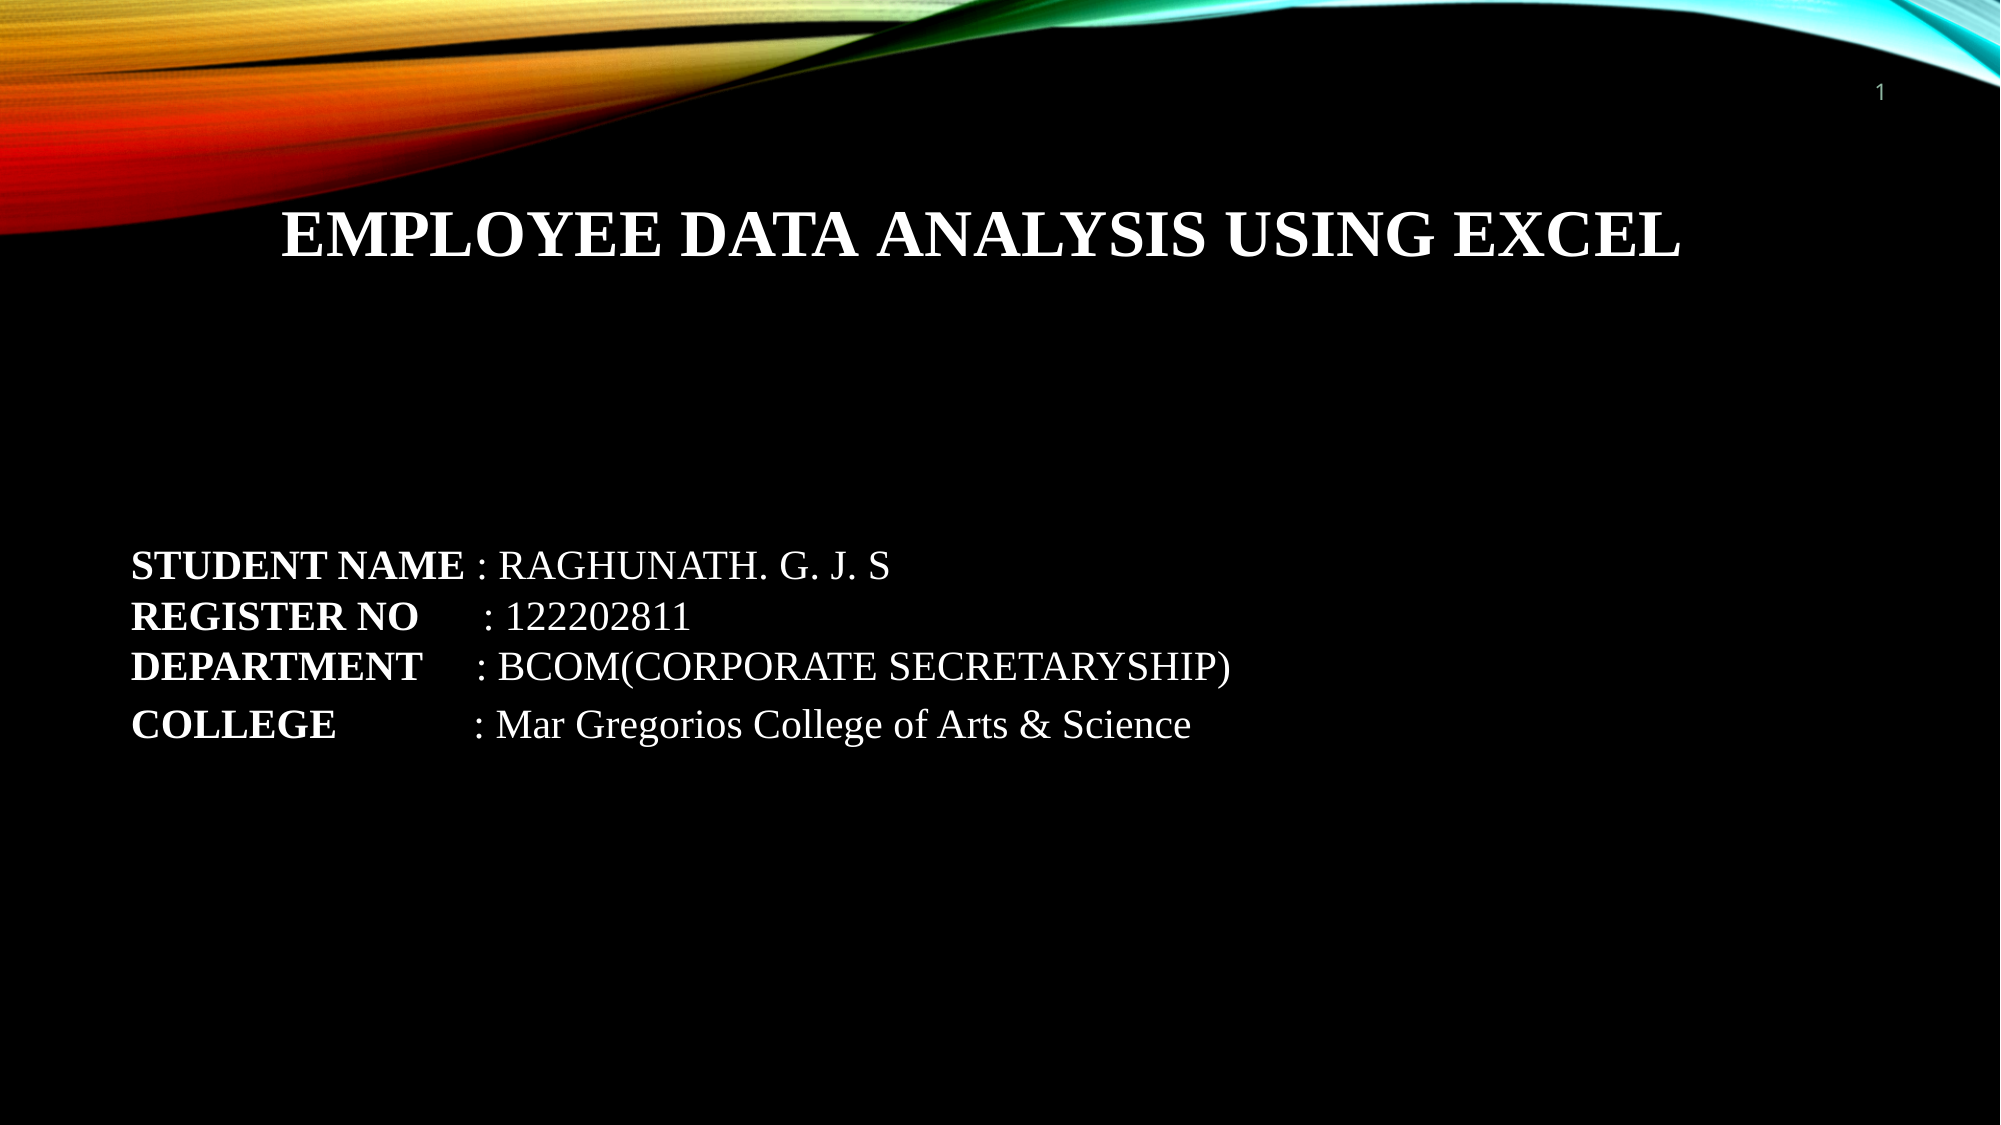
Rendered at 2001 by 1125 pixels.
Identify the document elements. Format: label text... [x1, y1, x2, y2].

title Employee Data Analysis using Excel [0, 0, 1437, 352]
picture [1888, 0, 2000, 237]
text_box STUDENT NAME : RAGHUNATH. G. J. S REGISTER NO : 122202811 DEPARTMENT : BCOM(CORPORATE SECRETARYSHIP) COLLEGE : Mar Gregorios College of Arts & Science [116, 530, 1474, 756]
slide_number 1 [1437, 0, 1888, 420]
